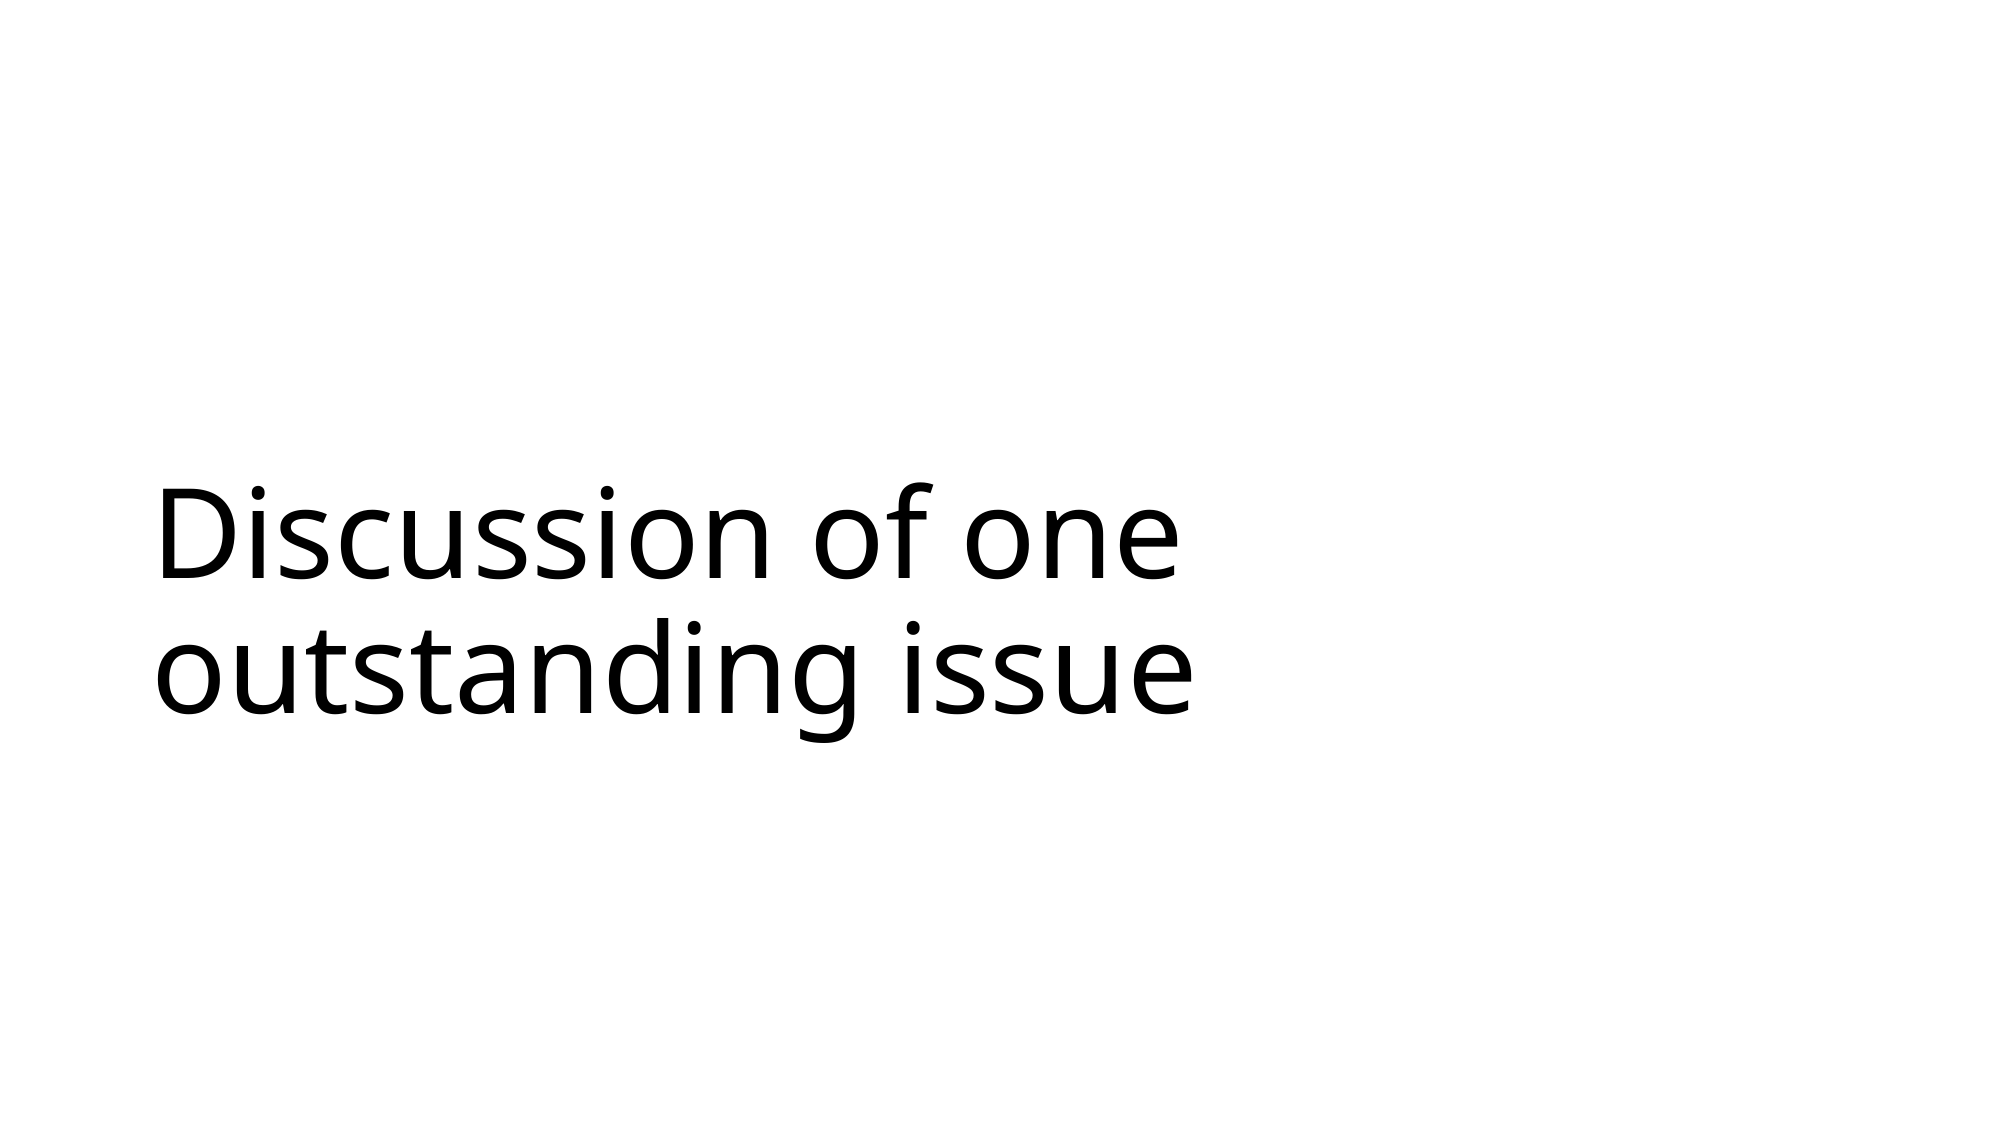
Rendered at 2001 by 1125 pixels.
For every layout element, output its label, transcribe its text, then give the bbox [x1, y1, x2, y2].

title Discussion of one outstanding issue [136, 280, 1862, 749]
